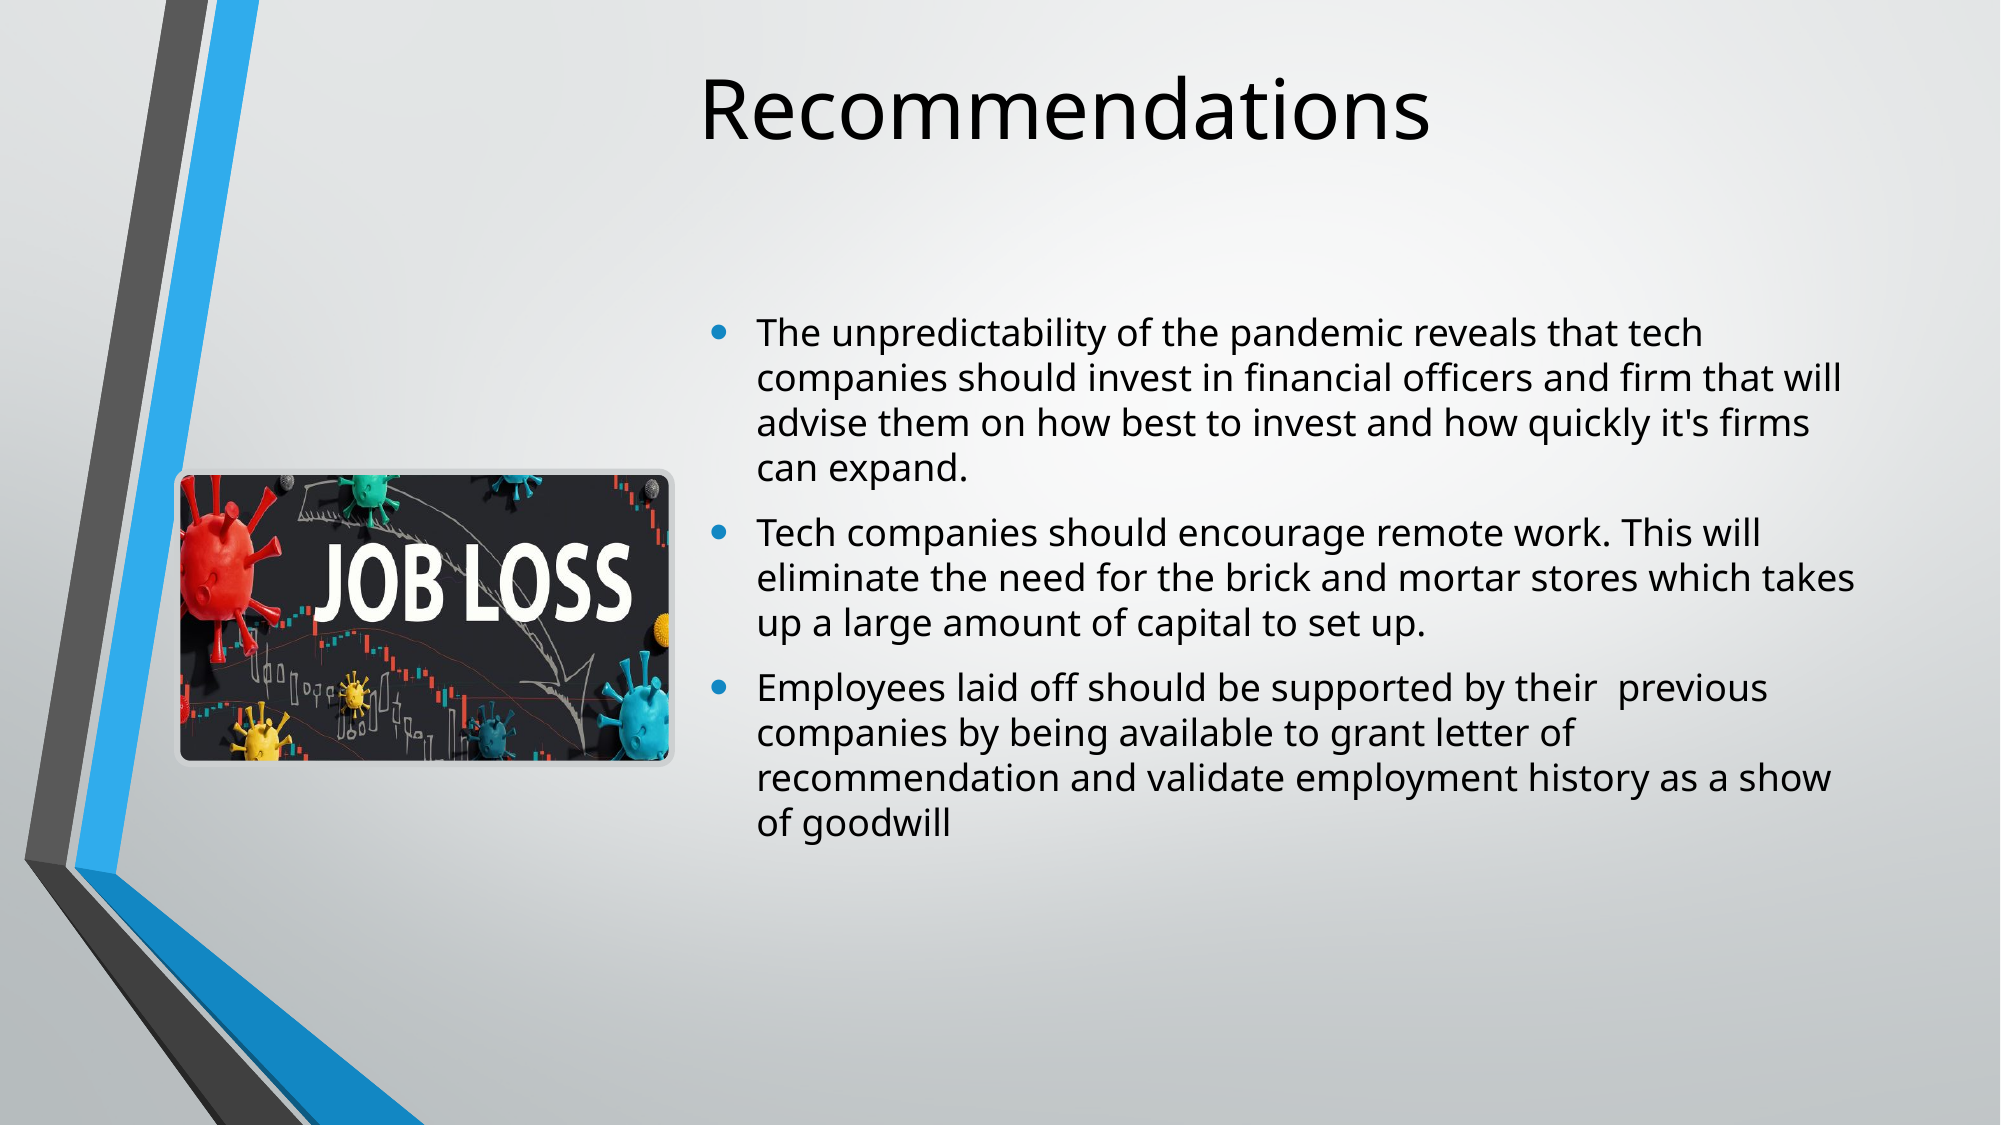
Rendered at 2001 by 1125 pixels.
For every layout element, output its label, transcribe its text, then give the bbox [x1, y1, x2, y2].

title Recommendations [425, 9, 1888, 204]
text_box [24, 0, 425, 1125]
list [176, 471, 672, 765]
list The unpredictability of the pandemic reveals that tech companies should invest in financial officers and firm that will advise them on how best to invest and how quickly it's firms can expand. Tech companies should encourage remote work. This will eliminate the need for the brick and mortar stores which takes up a large amount of capital to set up. Employees laid off should be supported by their previous companies by being available to grant letter of recommendation and validate employment history as a show of goodwill [694, 203, 1888, 950]
